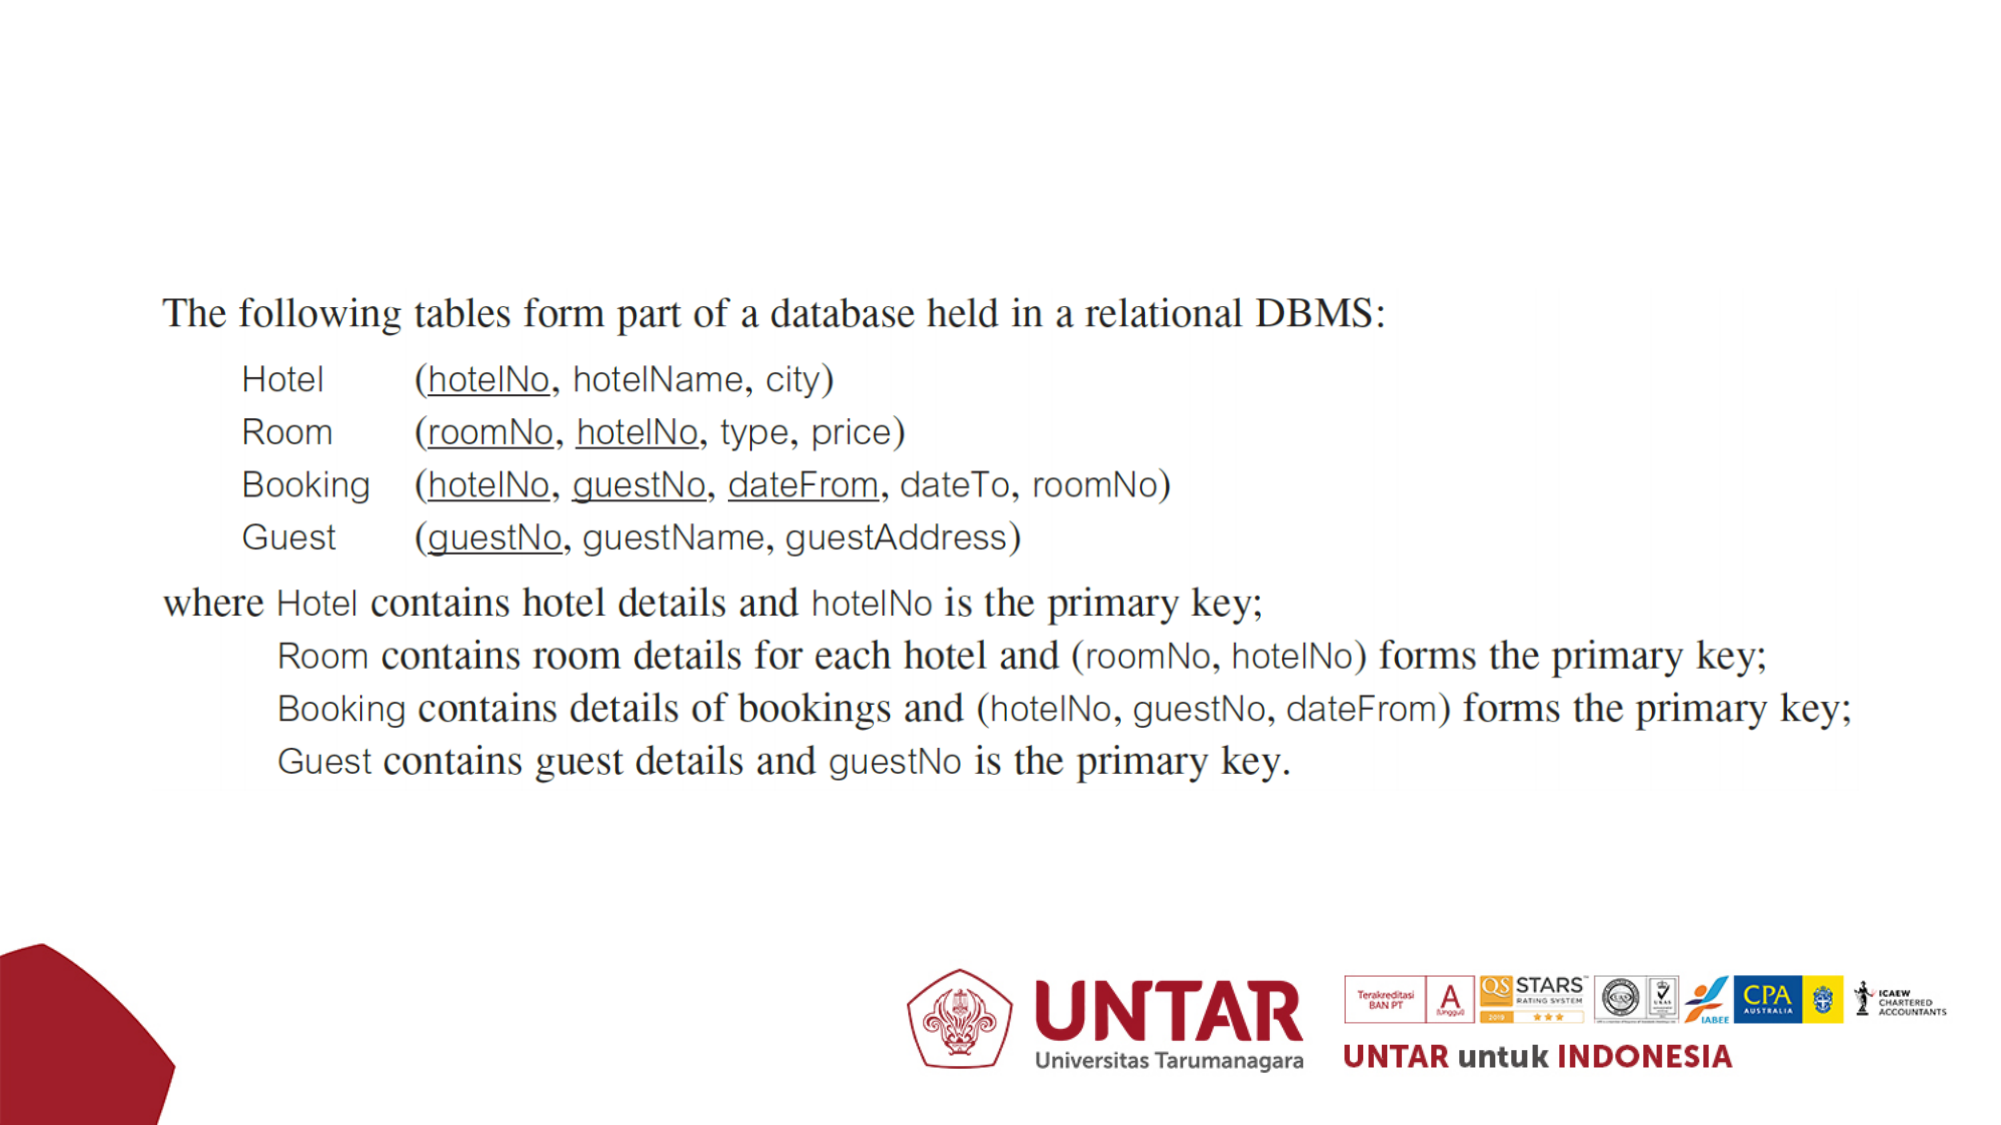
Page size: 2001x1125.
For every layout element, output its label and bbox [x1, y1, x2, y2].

list [137, 279, 1863, 808]
picture [0, 0, 2001, 1125]
